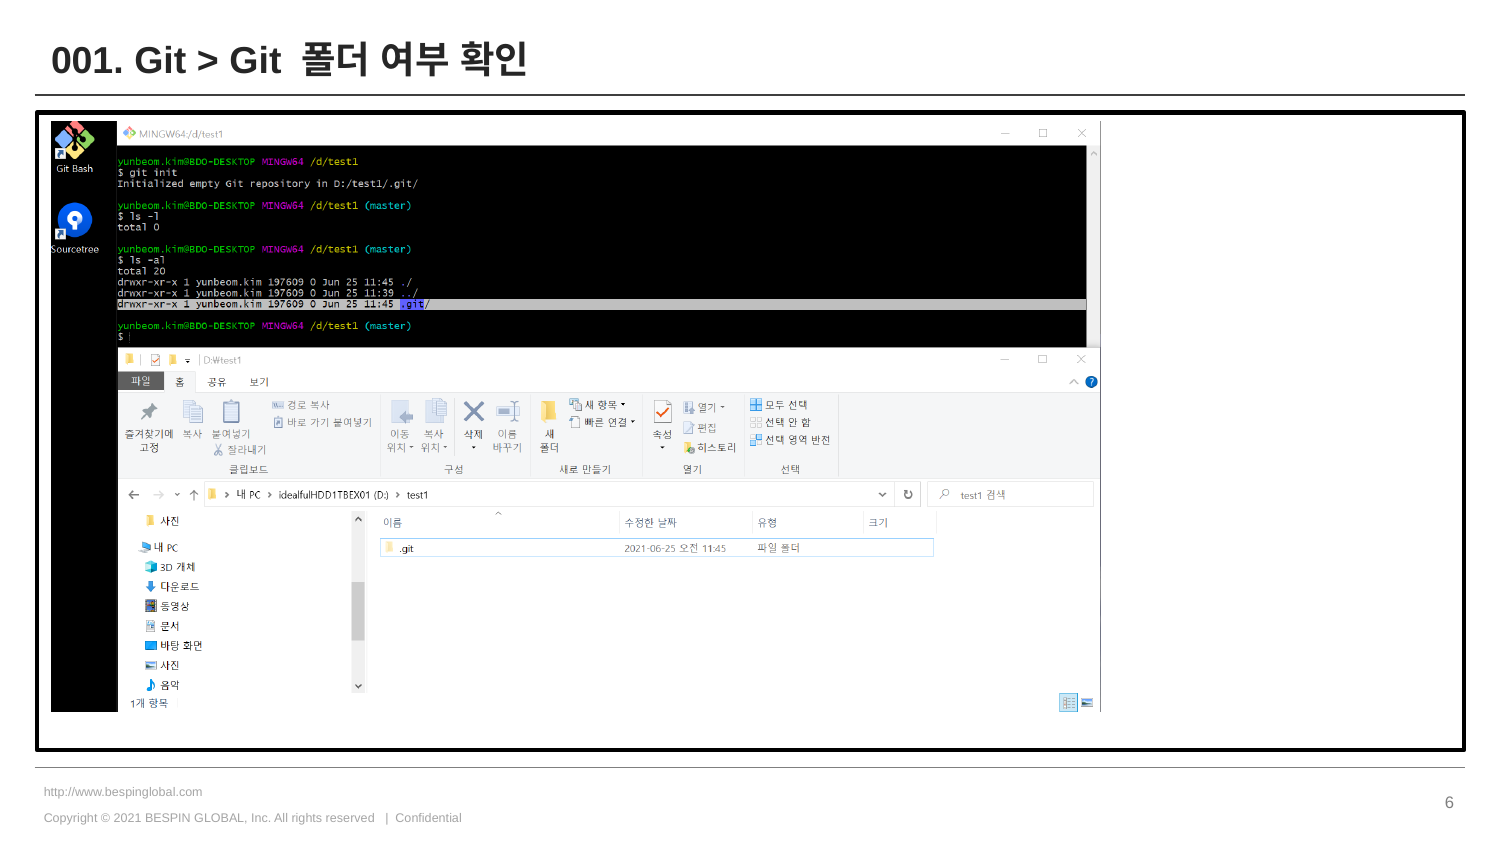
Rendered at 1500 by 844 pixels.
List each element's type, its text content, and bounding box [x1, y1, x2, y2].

text_box [36, 112, 1465, 751]
picture [50, 120, 1102, 712]
title 001. Git > Git 폴더 여부 확인 [51, 30, 1380, 94]
